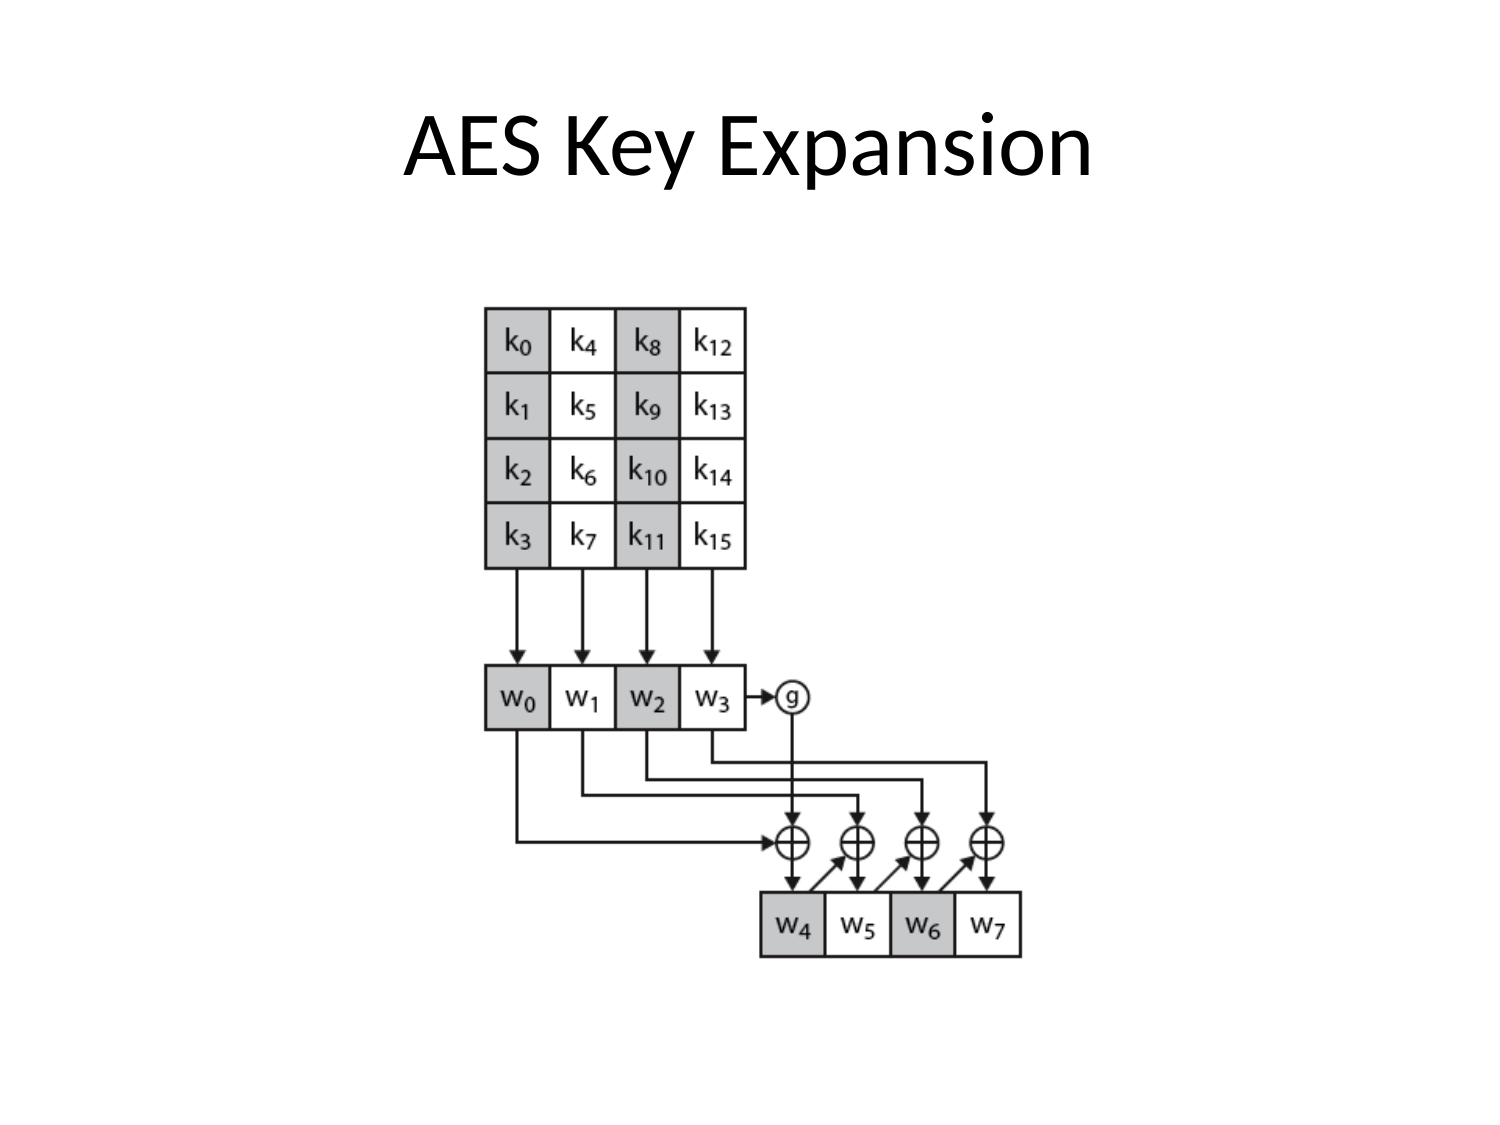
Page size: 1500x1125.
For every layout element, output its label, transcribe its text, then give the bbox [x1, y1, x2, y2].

picture [449, 287, 1052, 985]
title AES Key Expansion [75, 45, 1425, 233]
